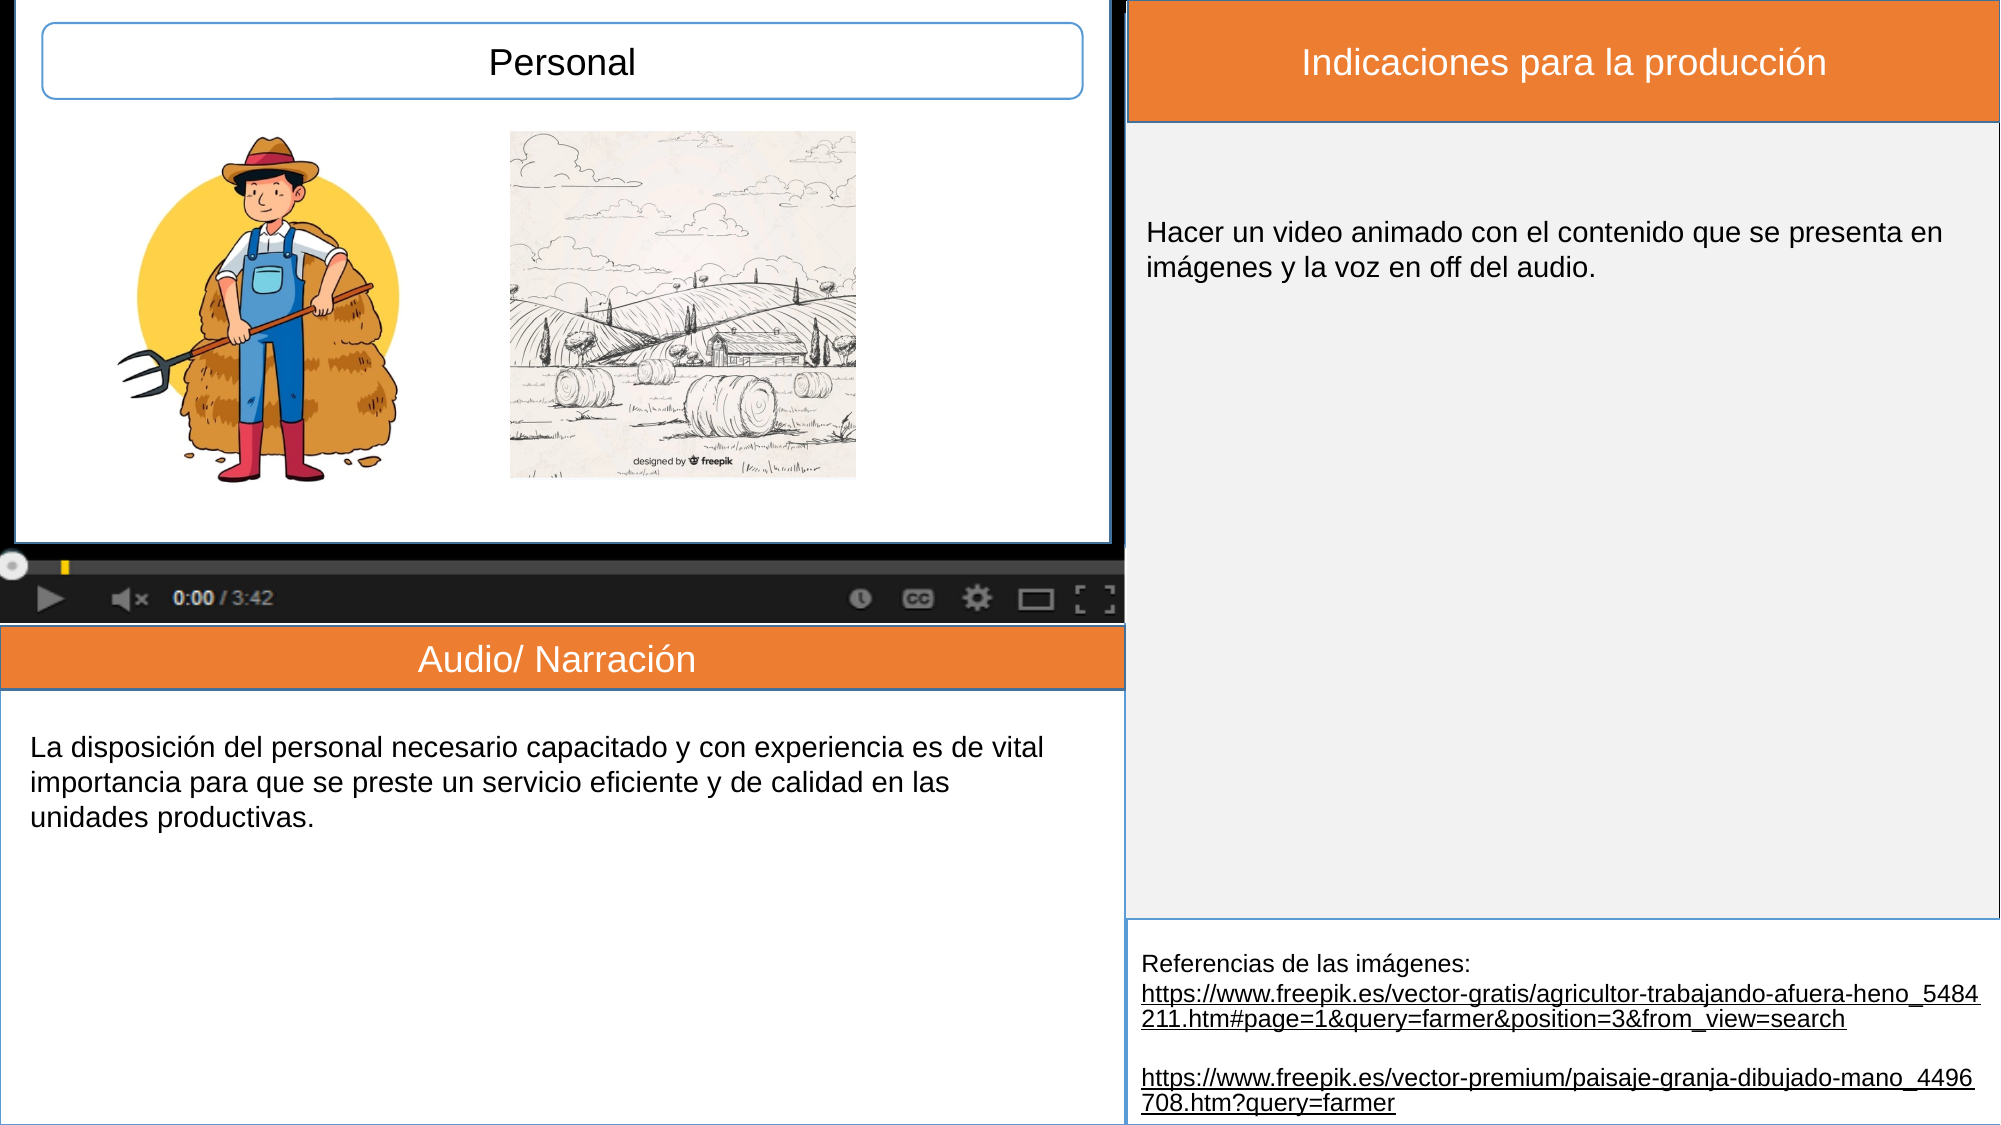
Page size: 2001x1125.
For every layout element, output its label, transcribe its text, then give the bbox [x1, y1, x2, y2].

picture [510, 131, 856, 481]
text_box La disposición del personal necesario capacitado y con experiencia es de vital importancia para que se preste un servicio eficiente y de calidad en las unidades productivas. [15, 721, 1075, 903]
text_box [1125, 624, 2000, 1125]
picture [90, 121, 436, 493]
text_box Hacer un video animado con el contenido que se presenta en imágenes y la voz en off del audio. [1131, 206, 2000, 701]
text_box Referencias de las imágenes: https://www.freepik.es/vector-gratis/agricultor-trabajando-afuera-heno_5484211.htm#page=1&query=farmer&position=3&from_view=search https://www.freepik.es/vector-premium/paisaje-granja-dibujado-mano_4496708.htm?query=farmer [1126, 918, 2000, 1125]
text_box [0, 0, 1127, 623]
text_box Audio/ Narración [0, 631, 1125, 690]
text_box [0, 690, 1125, 1125]
text_box [1131, 122, 2000, 206]
text_box Indicaciones para la producción [1131, 0, 2000, 122]
